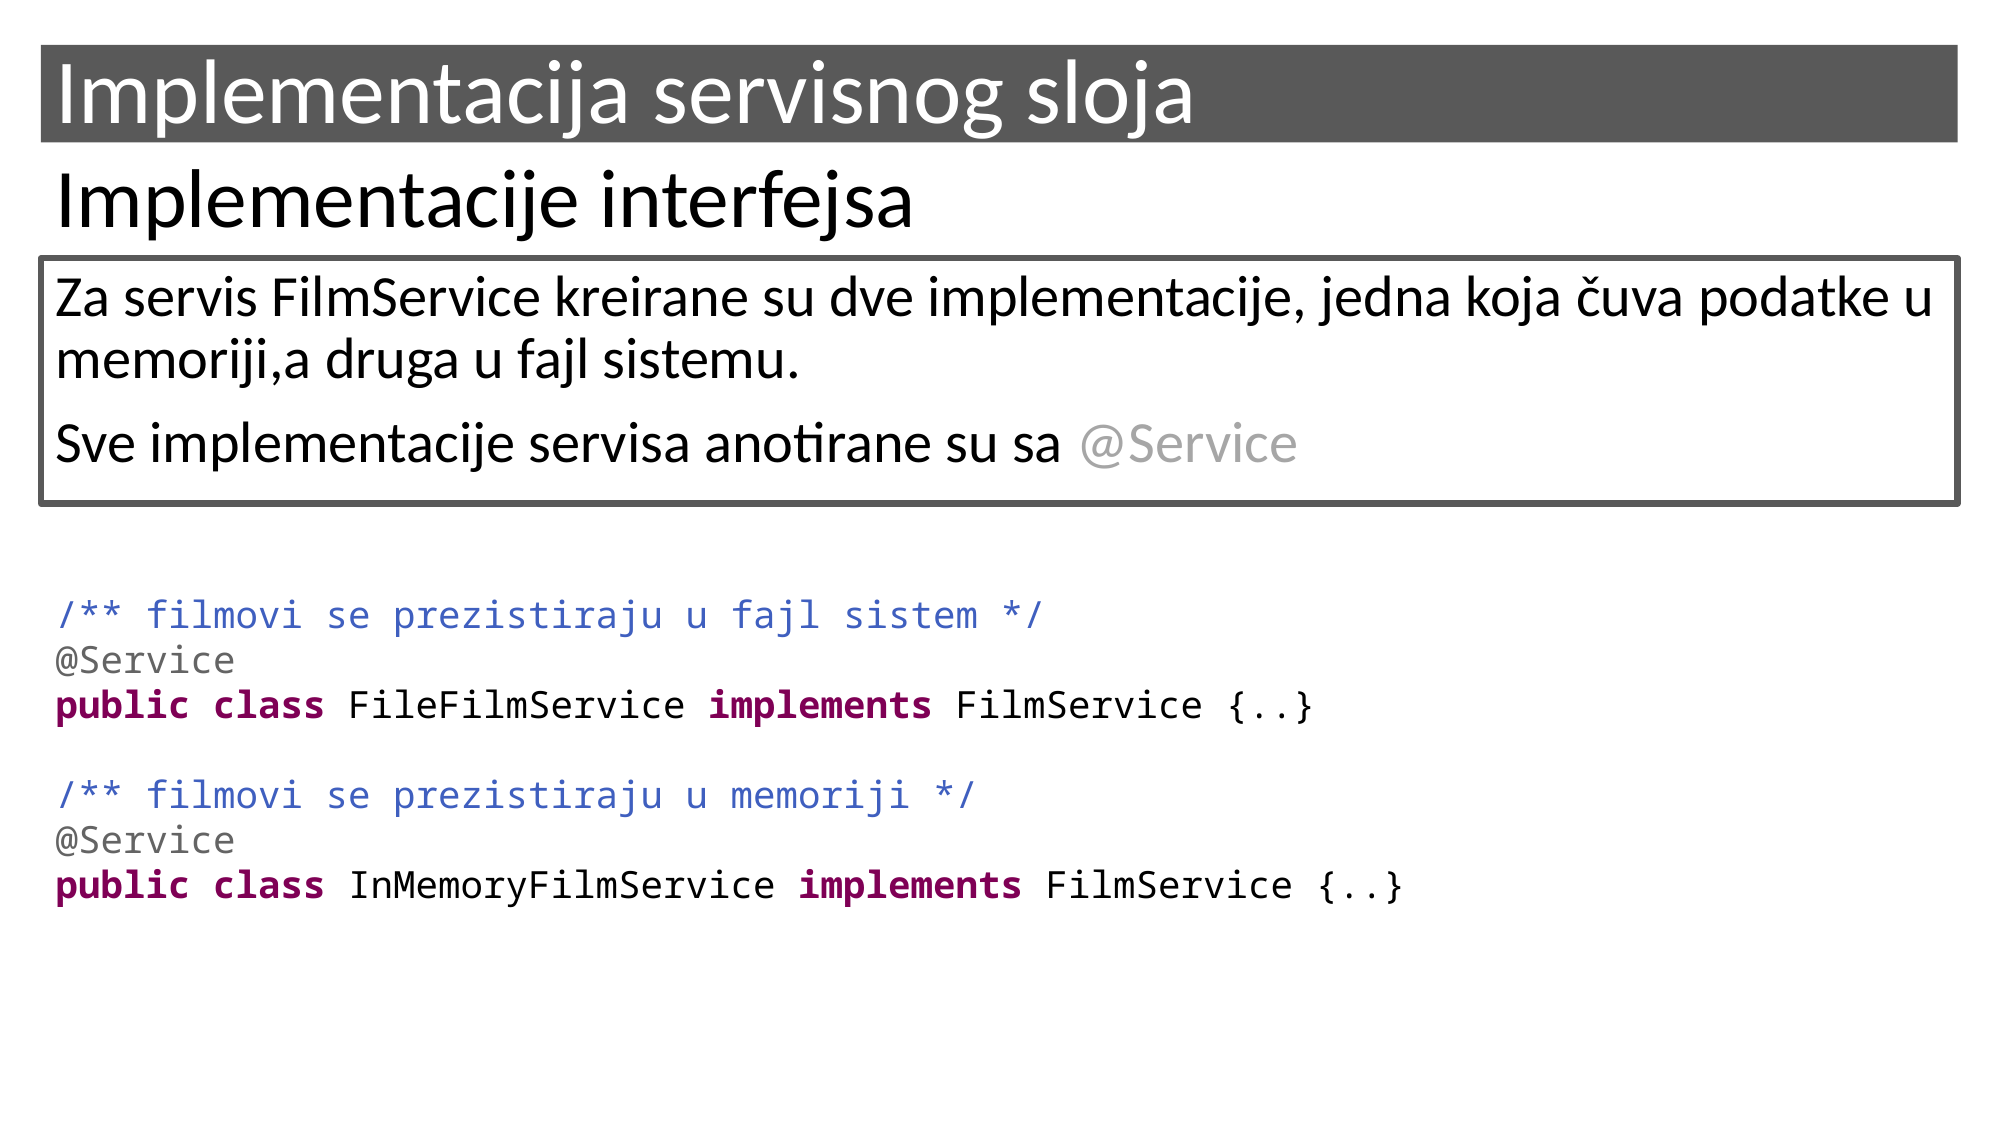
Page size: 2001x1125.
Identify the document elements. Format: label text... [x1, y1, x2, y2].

text_box Implementacije interfejsa [40, 157, 1958, 244]
list Za servis FilmService kreirane su dve implementacije, jedna koja čuva podatke u memoriji,a druga u fajl sistemu. Sve implementacije servisa anotirane su sa @Service [40, 258, 1958, 504]
text_box /** filmovi se prezistiraju u fajl sistem */ @Service public class FileFilmService implements FilmService {..} /** filmovi se prezistiraju u memoriji */ @Service public class InMemoryFilmService implements FilmService {..} [40, 583, 1486, 914]
title Implementacija servisnog sloja [40, 44, 1958, 143]
